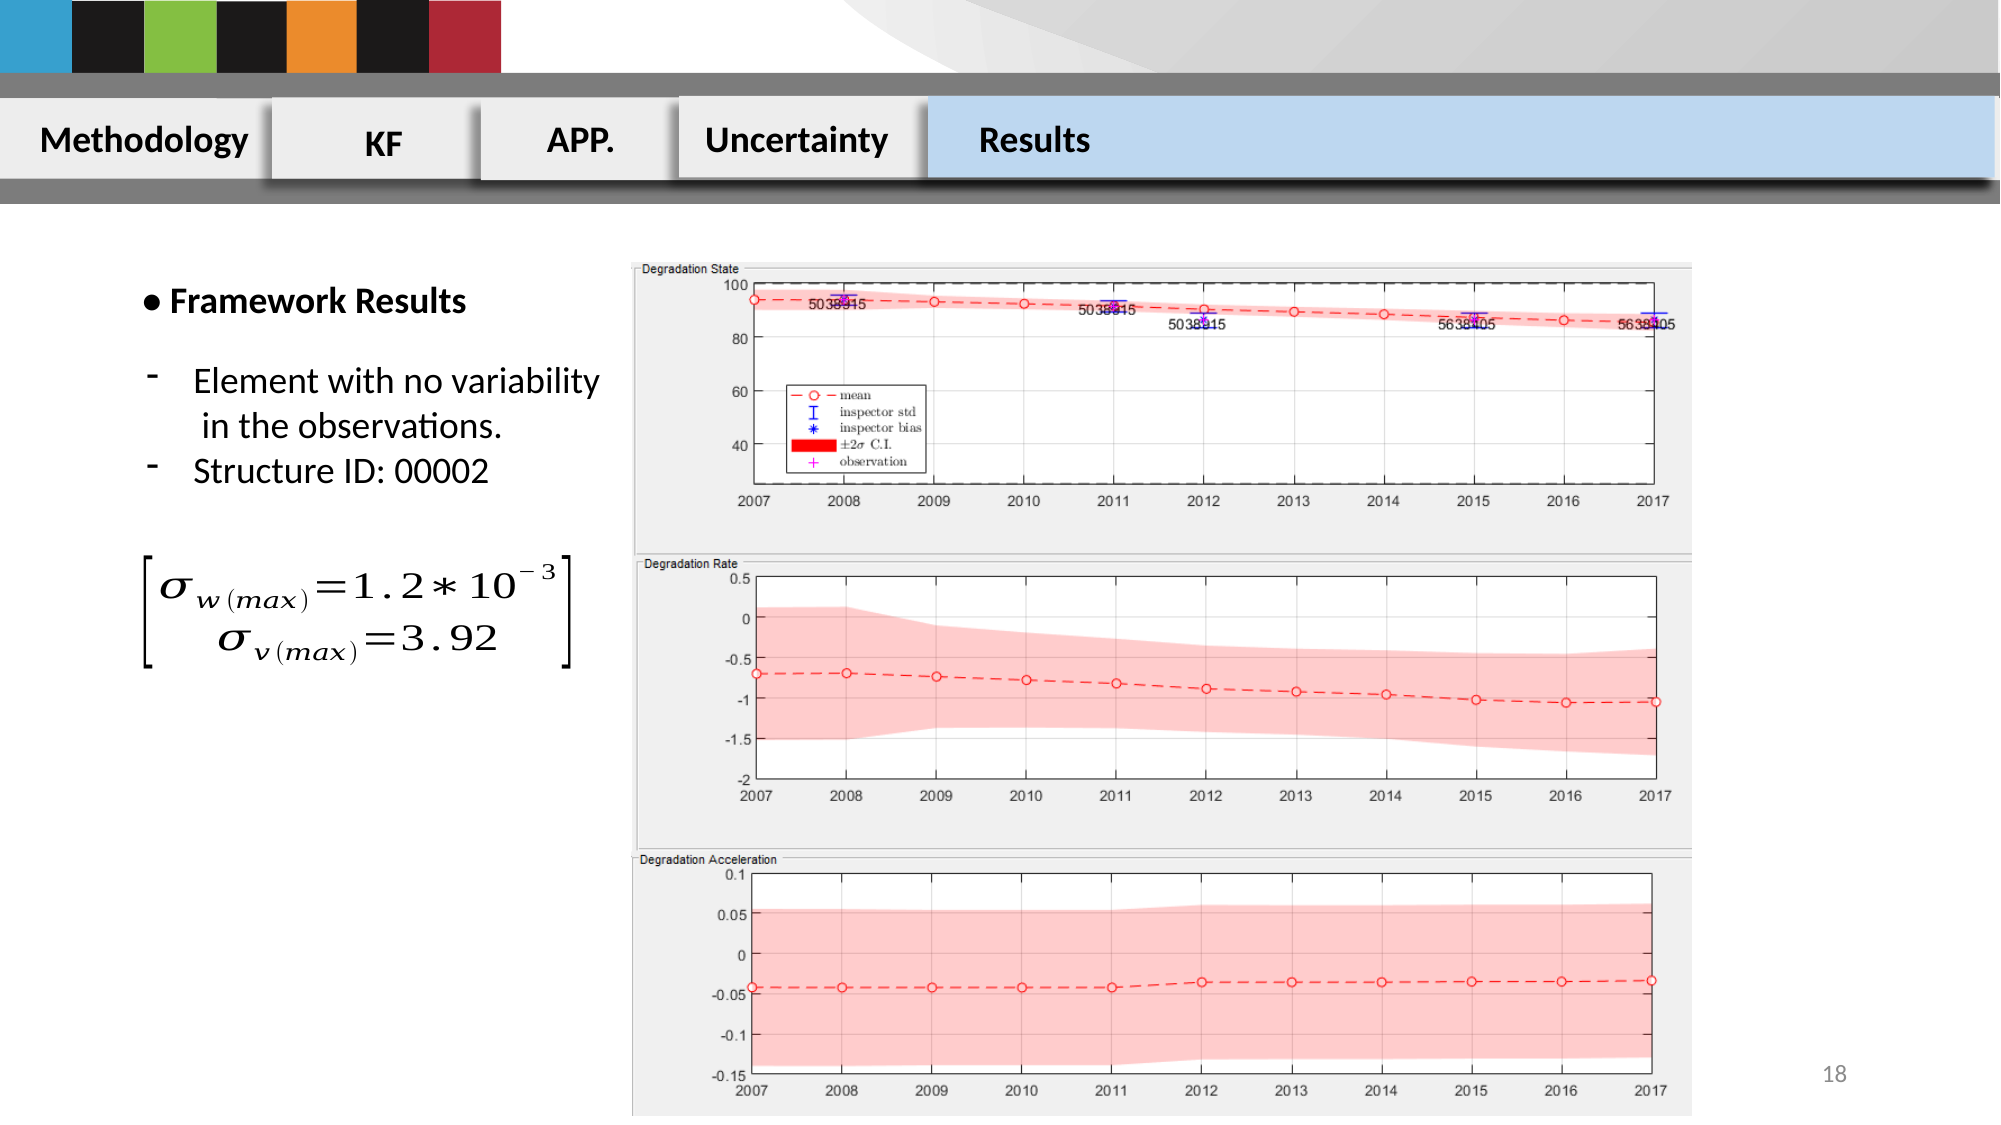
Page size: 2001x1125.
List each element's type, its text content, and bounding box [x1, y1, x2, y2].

text_box Element with no variability in the observations. Structure ID: 00002 [131, 348, 631, 498]
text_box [0, 0, 2000, 204]
text_box • Framework Results [98, 268, 512, 329]
picture [631, 262, 1692, 1116]
slide_number 18 [1692, 1042, 1863, 1103]
